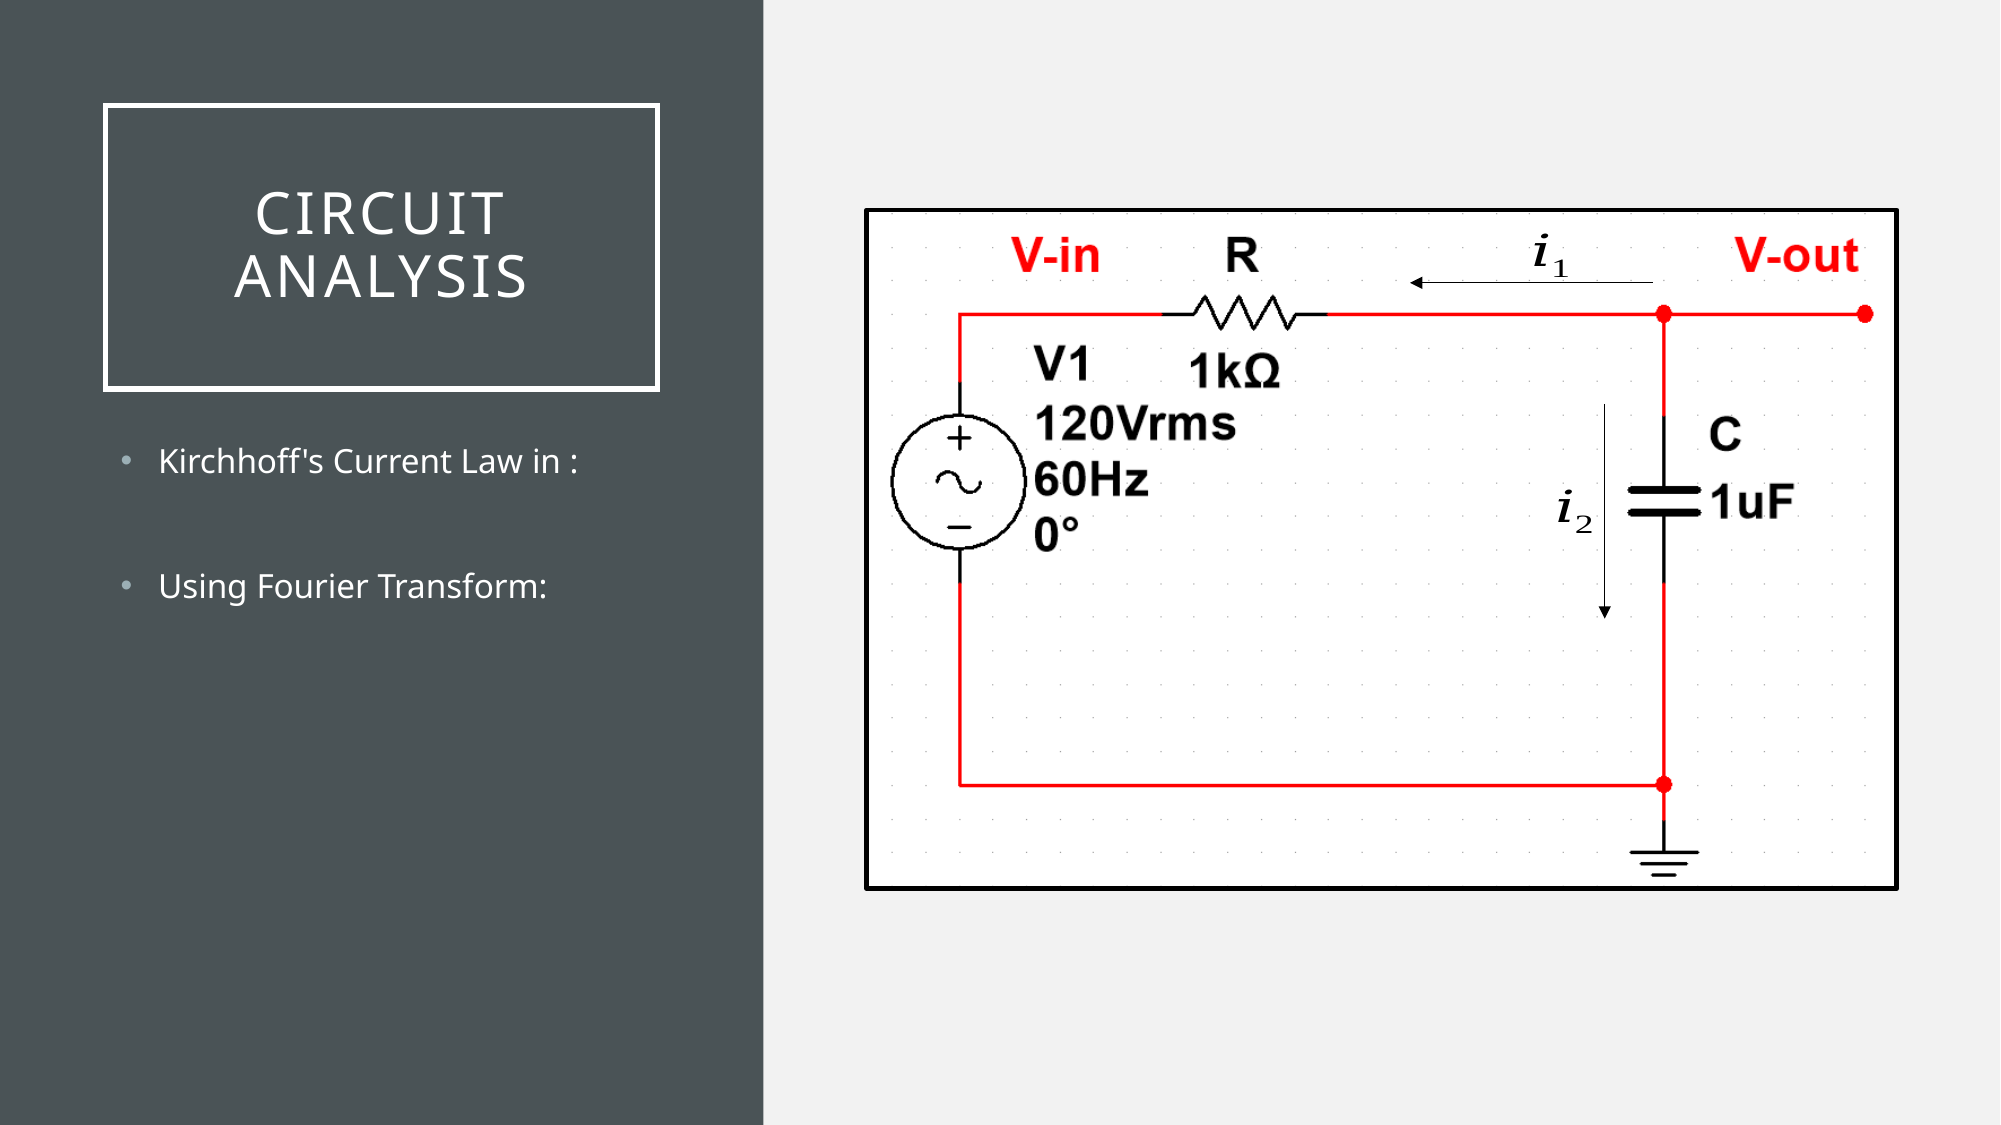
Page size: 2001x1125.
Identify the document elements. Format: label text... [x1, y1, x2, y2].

text_box [0, 0, 764, 1125]
picture [869, 212, 1895, 887]
title Circuit Analysis [103, 103, 660, 392]
text_box [764, 0, 2000, 1125]
